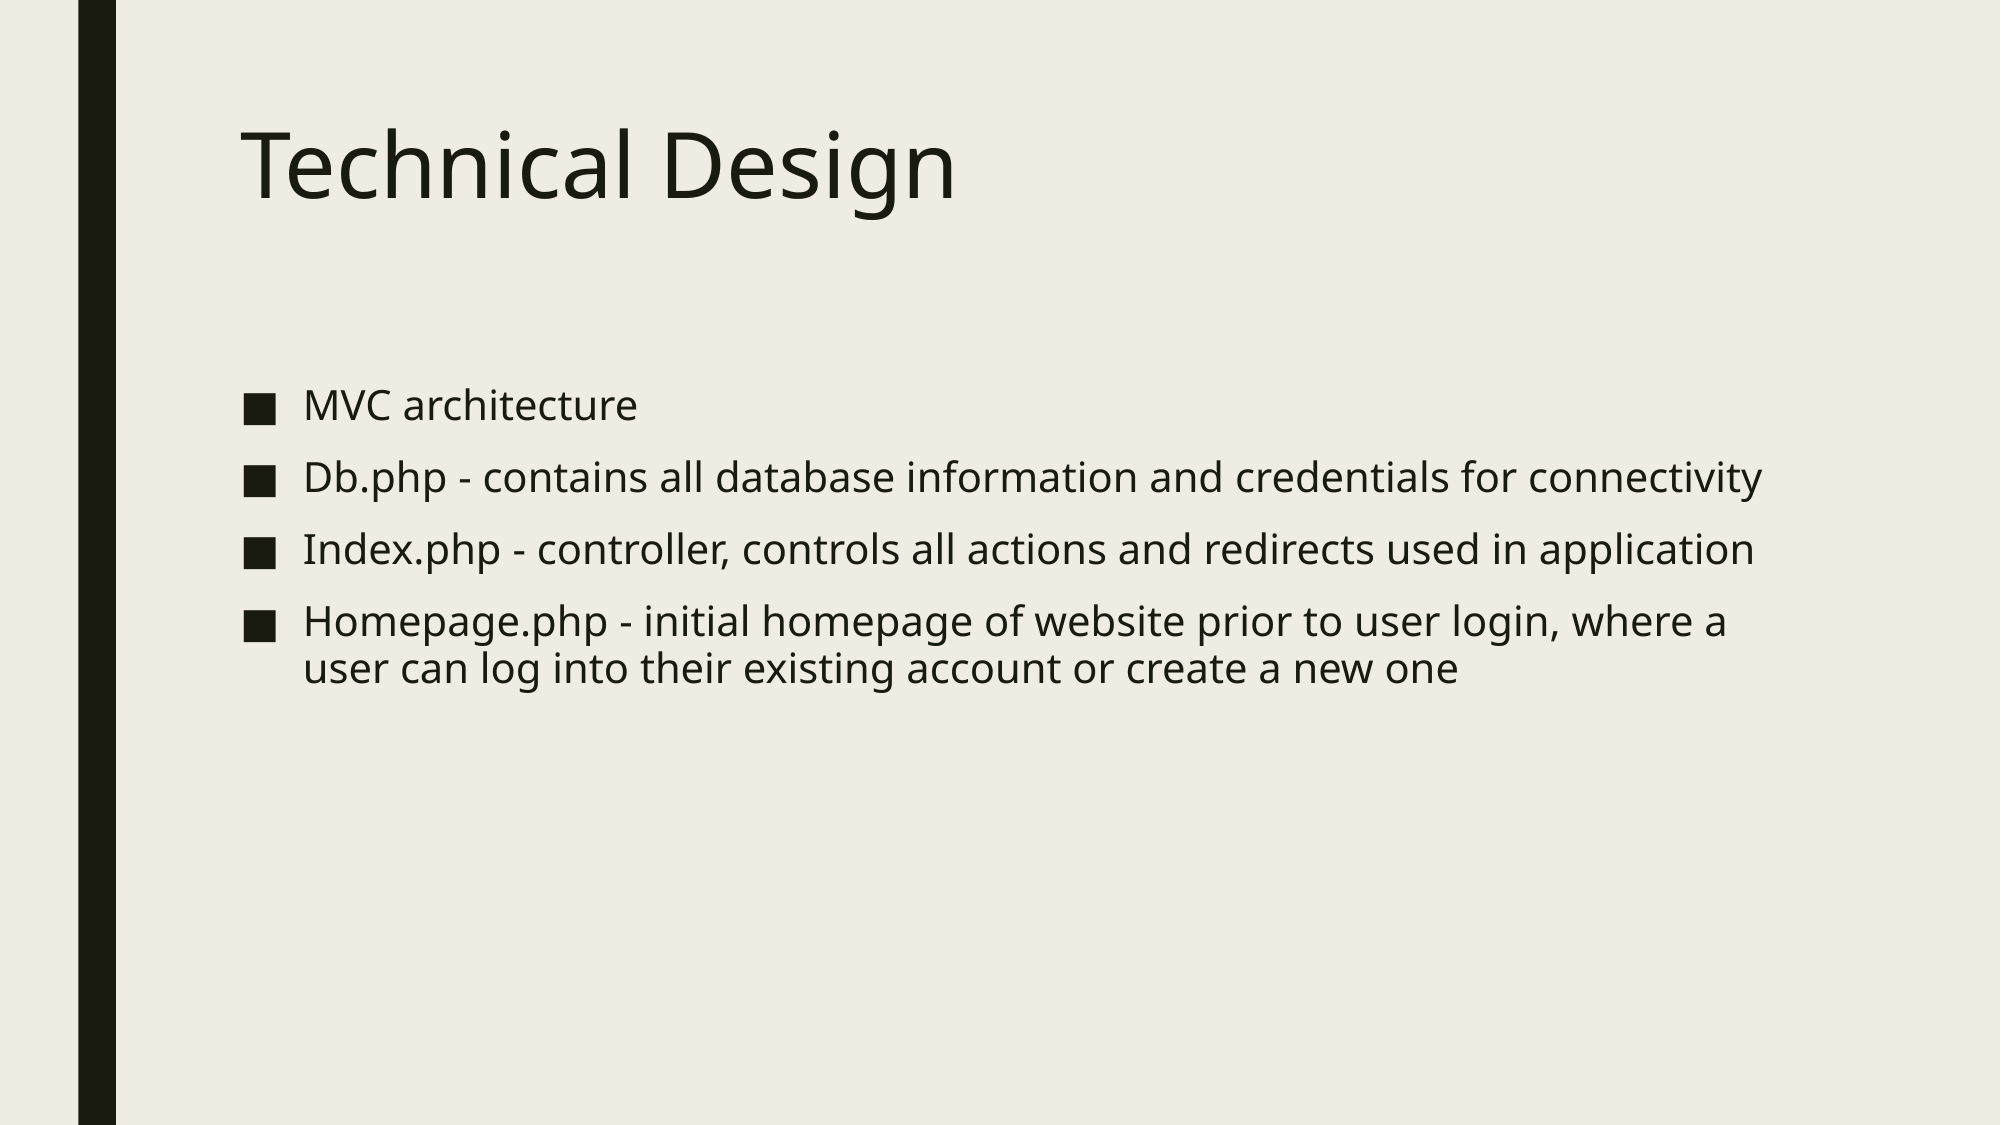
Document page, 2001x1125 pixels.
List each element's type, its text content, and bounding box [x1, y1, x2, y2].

title Technical Design [225, 112, 1800, 357]
list MVC architecture Db.php - contains all database information and credentials for connectivity Index.php - controller, controls all actions and redirects used in application Homepage.php - initial homepage of website prior to user login, where a user can log into their existing account or create a new one [225, 375, 1800, 963]
